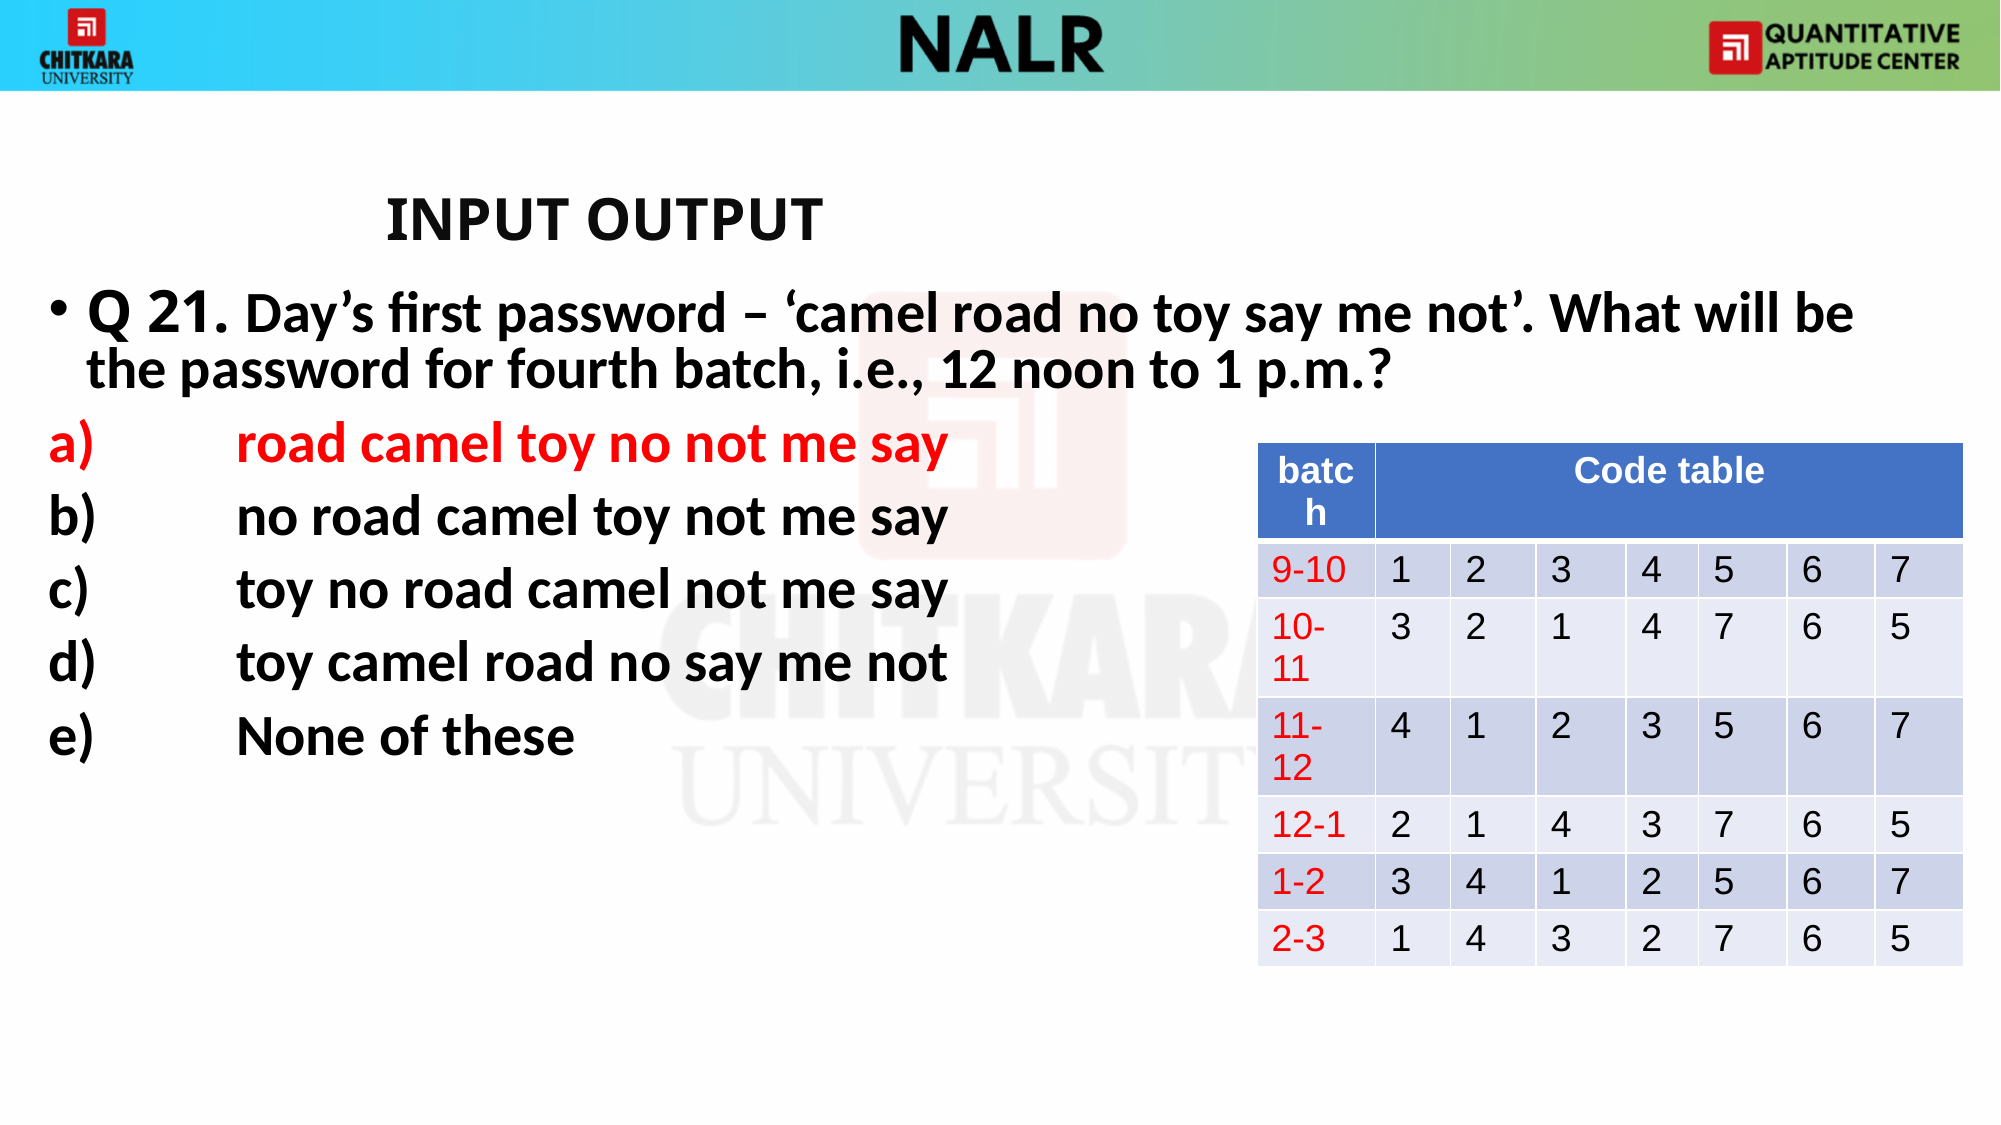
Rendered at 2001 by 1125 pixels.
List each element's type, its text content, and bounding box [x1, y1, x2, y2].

table_header batch [1258, 443, 1375, 538]
table_cell 3 [1627, 797, 1698, 852]
table_cell 3 [1537, 911, 1625, 966]
table_cell 10-11 [1258, 599, 1375, 696]
table_cell 2 [1627, 854, 1698, 909]
table_cell 5 [1876, 599, 1963, 696]
table_cell 2-3 [1258, 911, 1375, 966]
table_cell 6 [1788, 854, 1874, 909]
table_cell 5 [1699, 544, 1786, 597]
table_cell 5 [1876, 911, 1963, 966]
table_cell 4 [1627, 599, 1698, 696]
table_cell 3 [1537, 544, 1625, 597]
table_cell 1 [1376, 911, 1450, 966]
table_cell 6 [1788, 911, 1874, 966]
table_cell 7 [1876, 854, 1963, 909]
table_cell 1 [1537, 599, 1625, 696]
table_cell 7 [1699, 599, 1786, 696]
table_cell 4 [1537, 797, 1625, 852]
title [41, 31, 1959, 142]
table_cell 6 [1788, 599, 1874, 696]
table_cell 3 [1376, 599, 1450, 696]
table_cell 2 [1451, 544, 1535, 597]
table_cell 5 [1699, 854, 1786, 909]
table_cell 3 [1376, 854, 1450, 909]
table_cell 1-2 [1258, 854, 1375, 909]
table_cell 1 [1451, 698, 1535, 795]
table_cell 6 [1788, 797, 1874, 852]
table_cell 6 [1788, 698, 1874, 795]
table_cell 5 [1876, 797, 1963, 852]
table_cell 2 [1376, 797, 1450, 852]
table_cell 7 [1876, 698, 1963, 795]
picture [0, 0, 2000, 1125]
table_cell 1 [1376, 544, 1450, 597]
table_cell 4 [1451, 911, 1535, 966]
list INPUT OUTPUT Q 21. Day’s first password – ‘camel road no toy say me not’. What will be the password for fourth batch, i.e., 12 noon to 1 p.m.? a) road camel toy no not me say b) no road camel toy not me say c) toy no road camel not me say d) toy camel road no say me not e) None of these [33, 175, 1959, 1053]
table_cell 7 [1876, 544, 1963, 597]
table_cell 4 [1376, 698, 1450, 795]
table_cell 9-10 [1258, 544, 1375, 597]
table_cell 7 [1699, 797, 1786, 852]
table_header Code table [1376, 443, 1963, 538]
table_cell 4 [1627, 544, 1698, 597]
table_cell 6 [1788, 544, 1874, 597]
table_cell 4 [1451, 854, 1535, 909]
table_cell 11-12 [1258, 698, 1375, 795]
table_cell 1 [1451, 797, 1535, 852]
table_cell 2 [1627, 911, 1698, 966]
table_cell 7 [1699, 911, 1786, 966]
table_cell 3 [1627, 698, 1698, 795]
table_cell 2 [1451, 599, 1535, 696]
table_cell 5 [1699, 698, 1786, 795]
table_cell 1 [1537, 854, 1625, 909]
table_cell 12-1 [1258, 797, 1375, 852]
table_cell 2 [1537, 698, 1625, 795]
